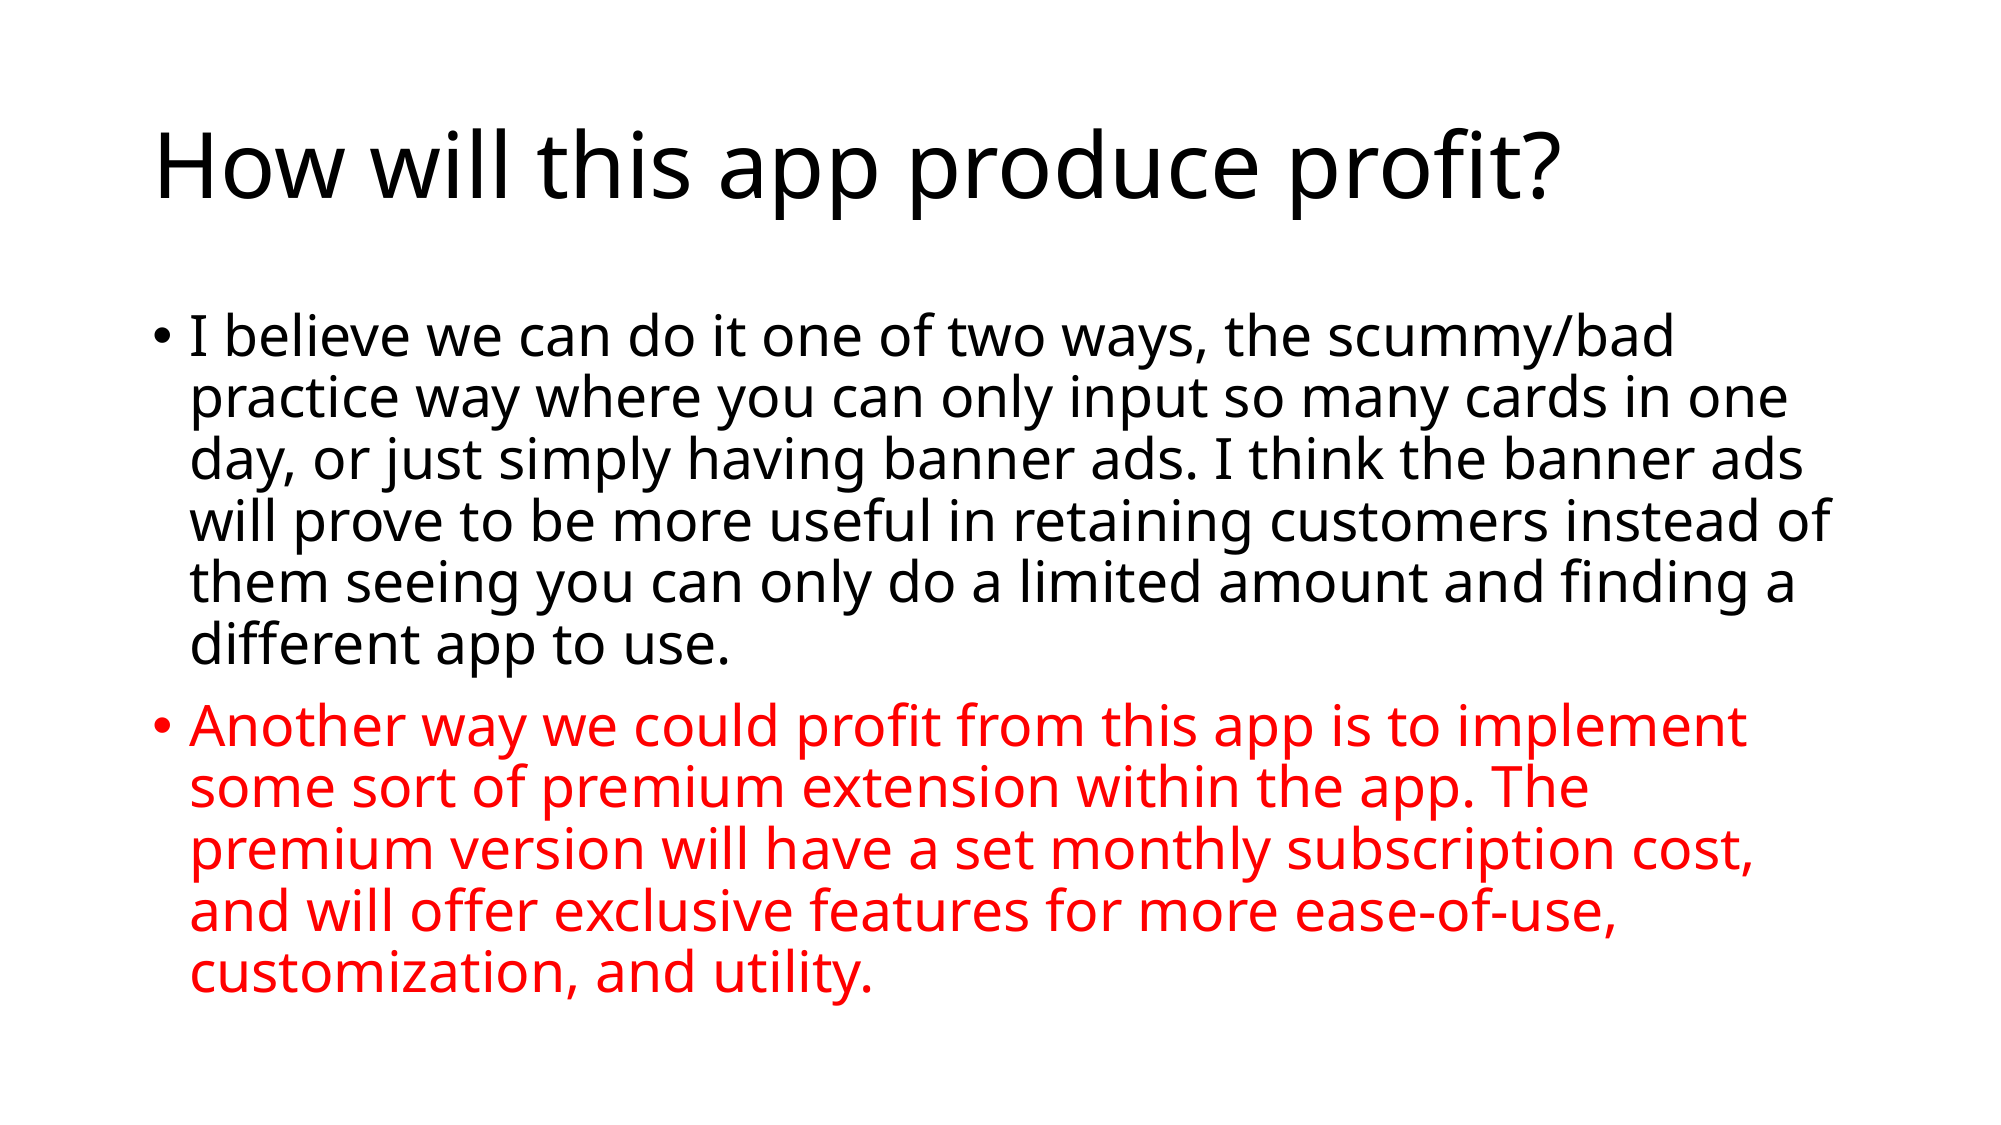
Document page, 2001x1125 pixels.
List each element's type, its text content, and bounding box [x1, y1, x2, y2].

list I believe we can do it one of two ways, the scummy/bad practice way where you can only input so many cards in one day, or just simply having banner ads. I think the banner ads will prove to be more useful in retaining customers instead of them seeing you can only do a limited amount and finding a different app to use. Another way we could profit from this app is to implement some sort of premium extension within the app. The premium version will have a set monthly subscription cost, and will offer exclusive features for more ease-of-use, customization, and utility. [137, 299, 1863, 1014]
title How will this app produce profit? [137, 59, 1863, 278]
